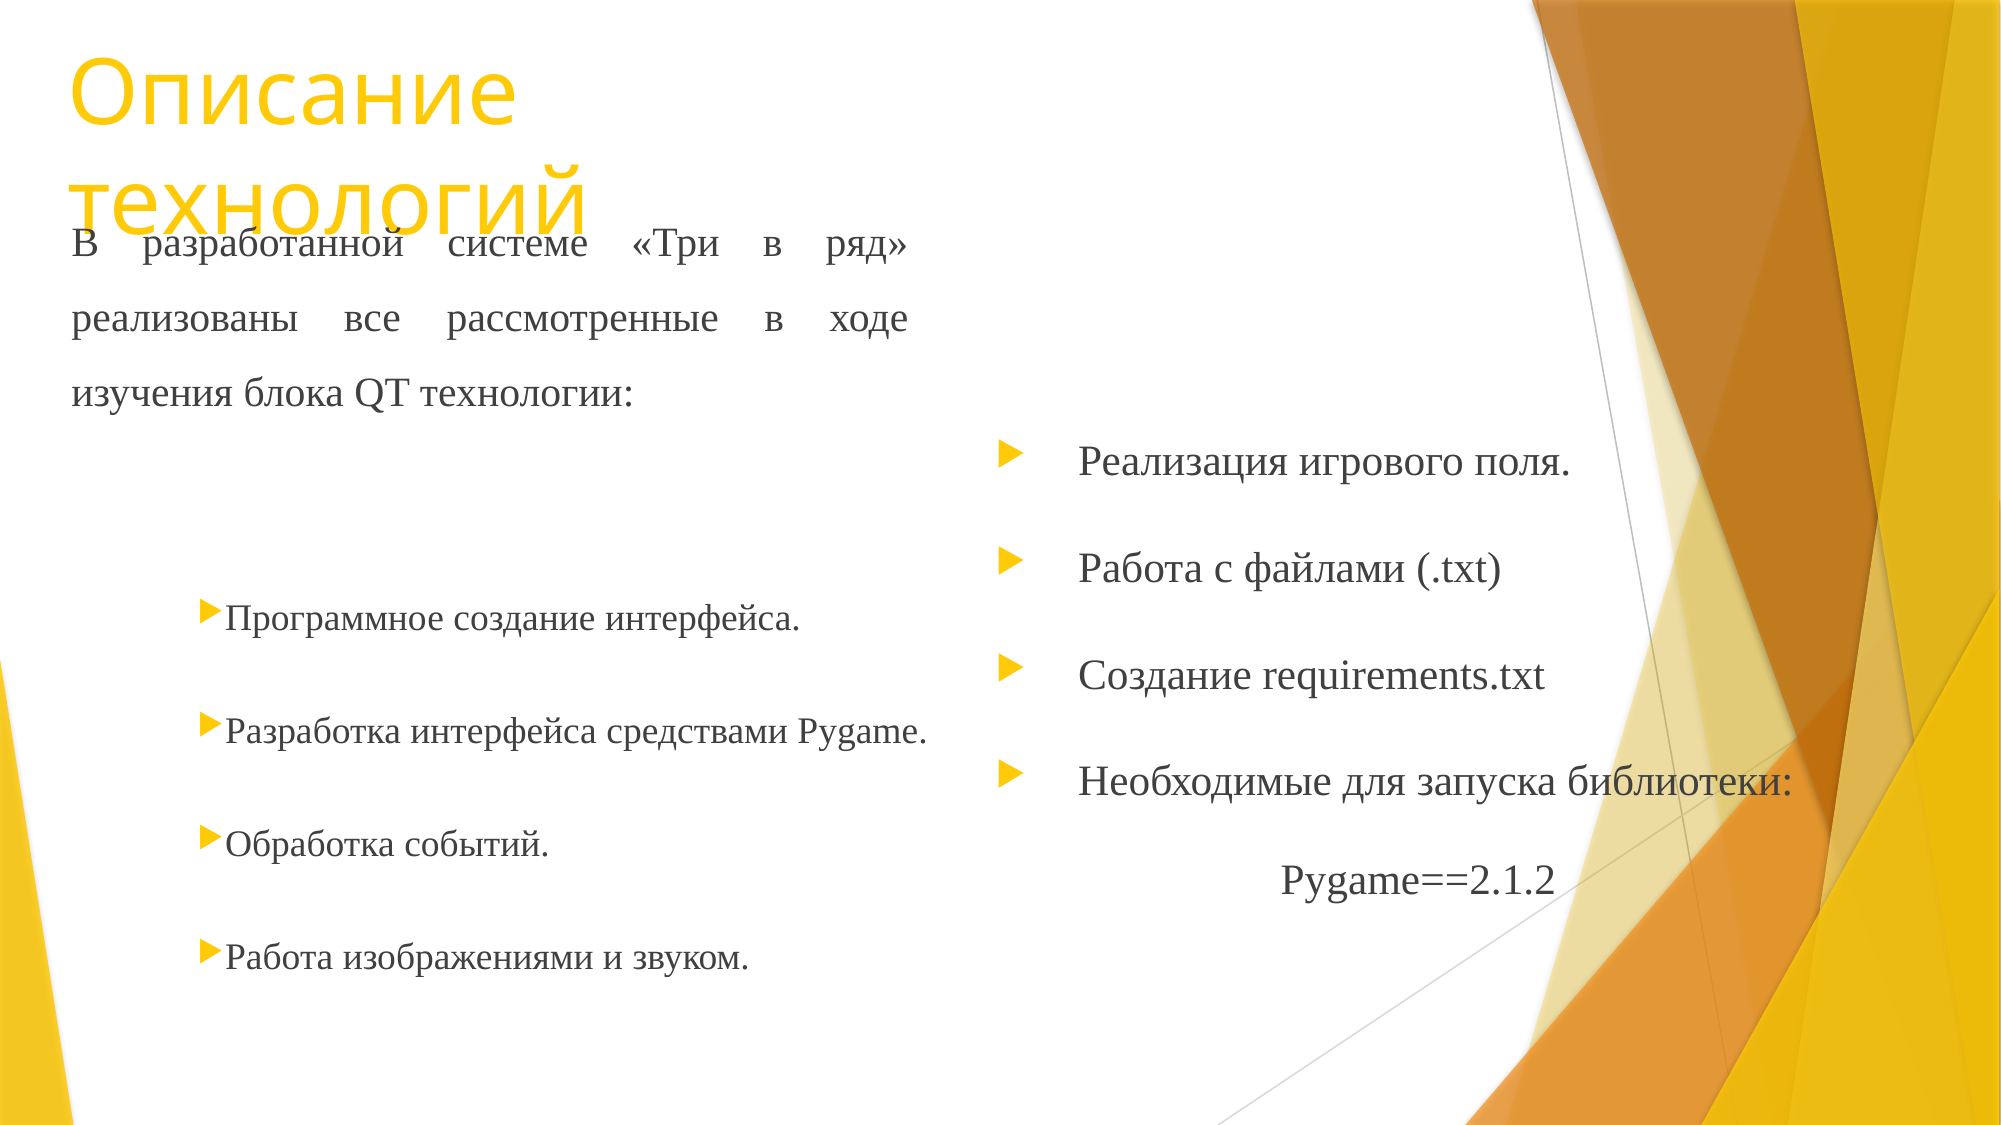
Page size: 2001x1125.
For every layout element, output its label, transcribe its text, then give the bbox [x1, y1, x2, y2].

list В разработанной системе «Три в ряд» реализованы все рассмотренные в ходе изучения блока QT технологии: [0, 182, 924, 467]
text_box Программное создание интерфейса. Разработка интерфейса средствами Pygame. Обработка событий. Работа изображениями и звуком. [52, 562, 976, 1000]
text_box Реализация игрового поля. Работа с файлами (.txt) Создание requirements.txt Необходимые для запуска библиотеки: Pygame==2.1.2 [894, 399, 1818, 919]
title Описание технологий [52, 24, 1026, 169]
